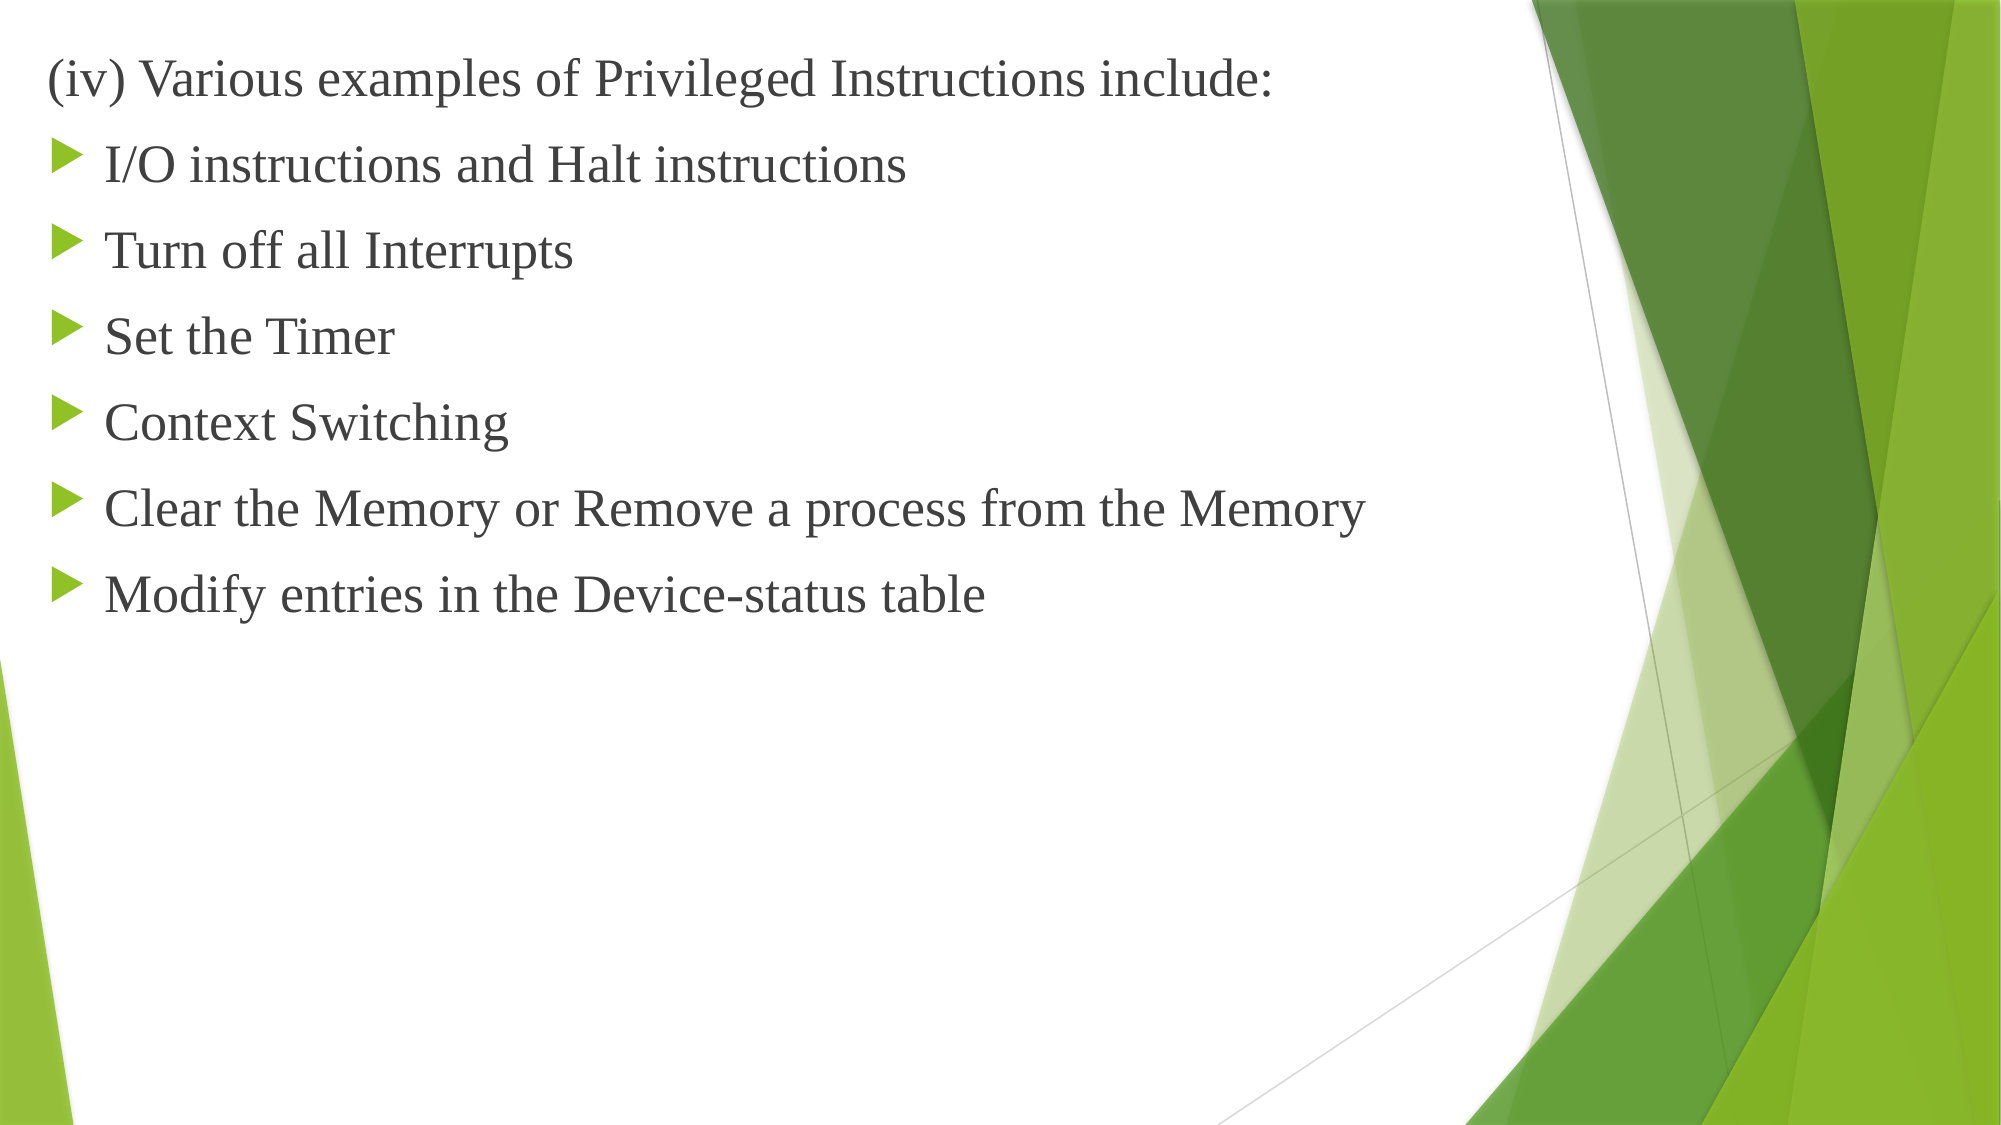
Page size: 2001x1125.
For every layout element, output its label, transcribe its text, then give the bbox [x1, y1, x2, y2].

list (iv) Various examples of Privileged Instructions include: I/O instructions and Halt instructions Turn off all Interrupts Set the Timer Context Switching Clear the Memory or Remove a process from the Memory Modify entries in the Device-status table [32, 34, 1581, 1125]
